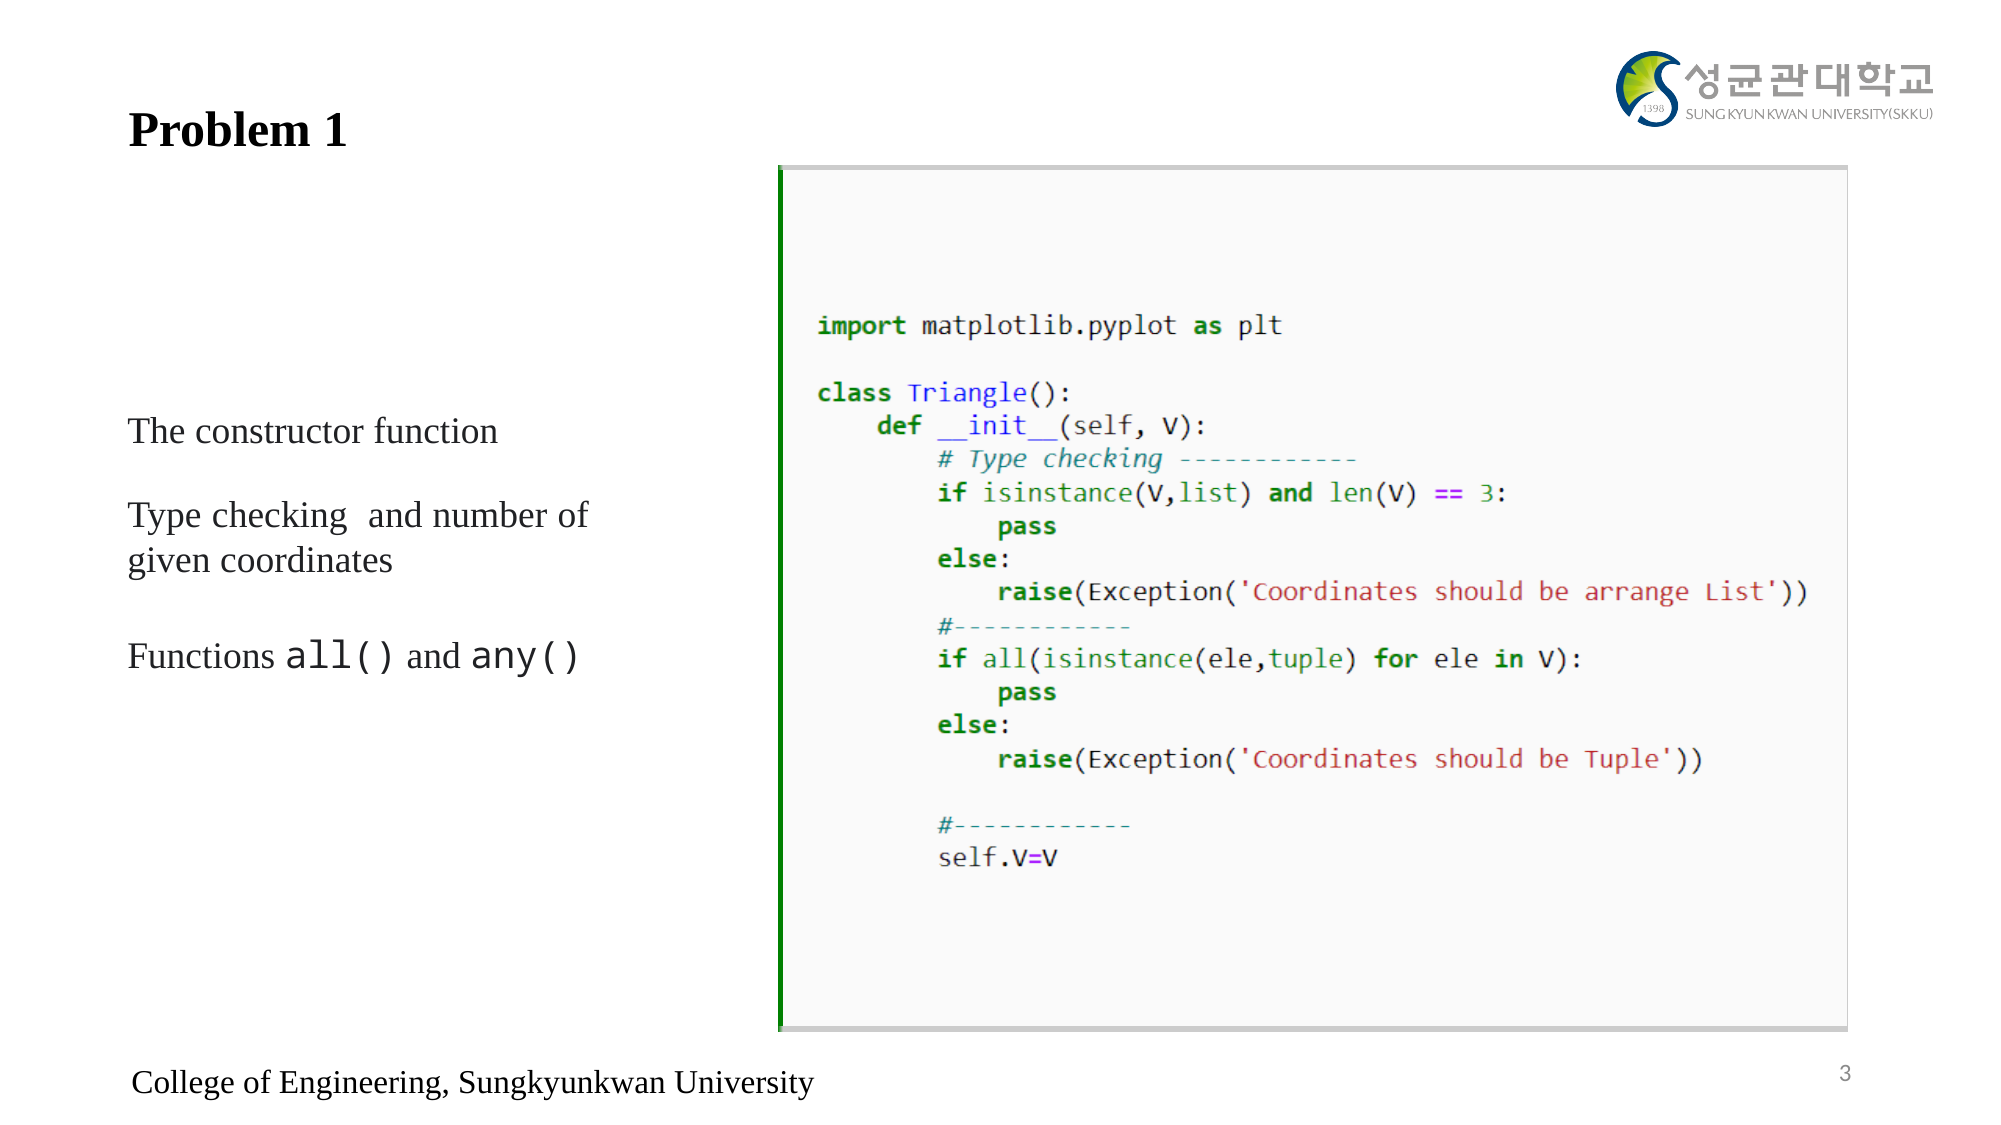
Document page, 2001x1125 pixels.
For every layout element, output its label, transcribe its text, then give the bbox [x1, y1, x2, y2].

text_box Functions all() and any() [112, 623, 638, 683]
text_box Type checking and number of given coordinates [112, 482, 605, 587]
text_box The constructor function [112, 398, 538, 459]
picture [774, 149, 1855, 1054]
text_box Problem 1 [113, 88, 364, 164]
slide_number 3 [1416, 1042, 1867, 1102]
picture [1616, 51, 1933, 127]
text_box College of Engineering, Sungkyunkwan University [116, 1053, 831, 1108]
